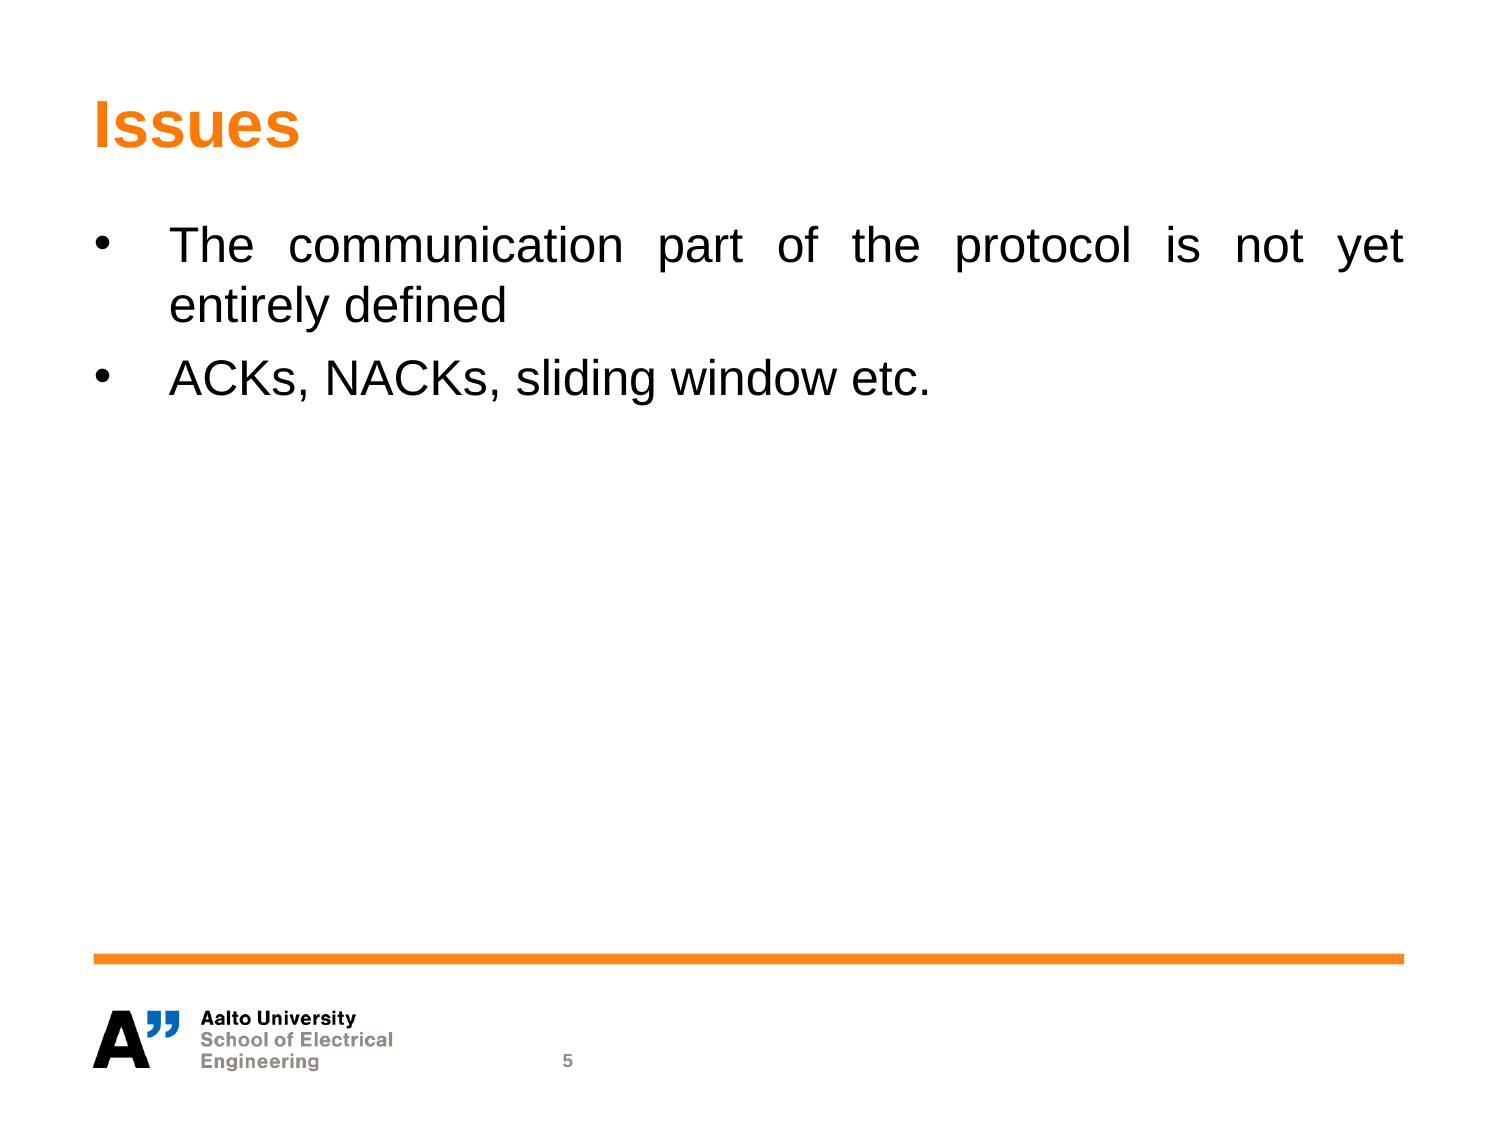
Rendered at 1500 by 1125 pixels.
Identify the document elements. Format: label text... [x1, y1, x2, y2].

list The communication part of the protocol is not yet entirely defined ACKs, NACKs, sliding window etc. [93, 212, 1405, 939]
picture [35, 953, 449, 1125]
slide_number 5 [562, 1050, 817, 1071]
title Issues [93, 80, 1405, 212]
